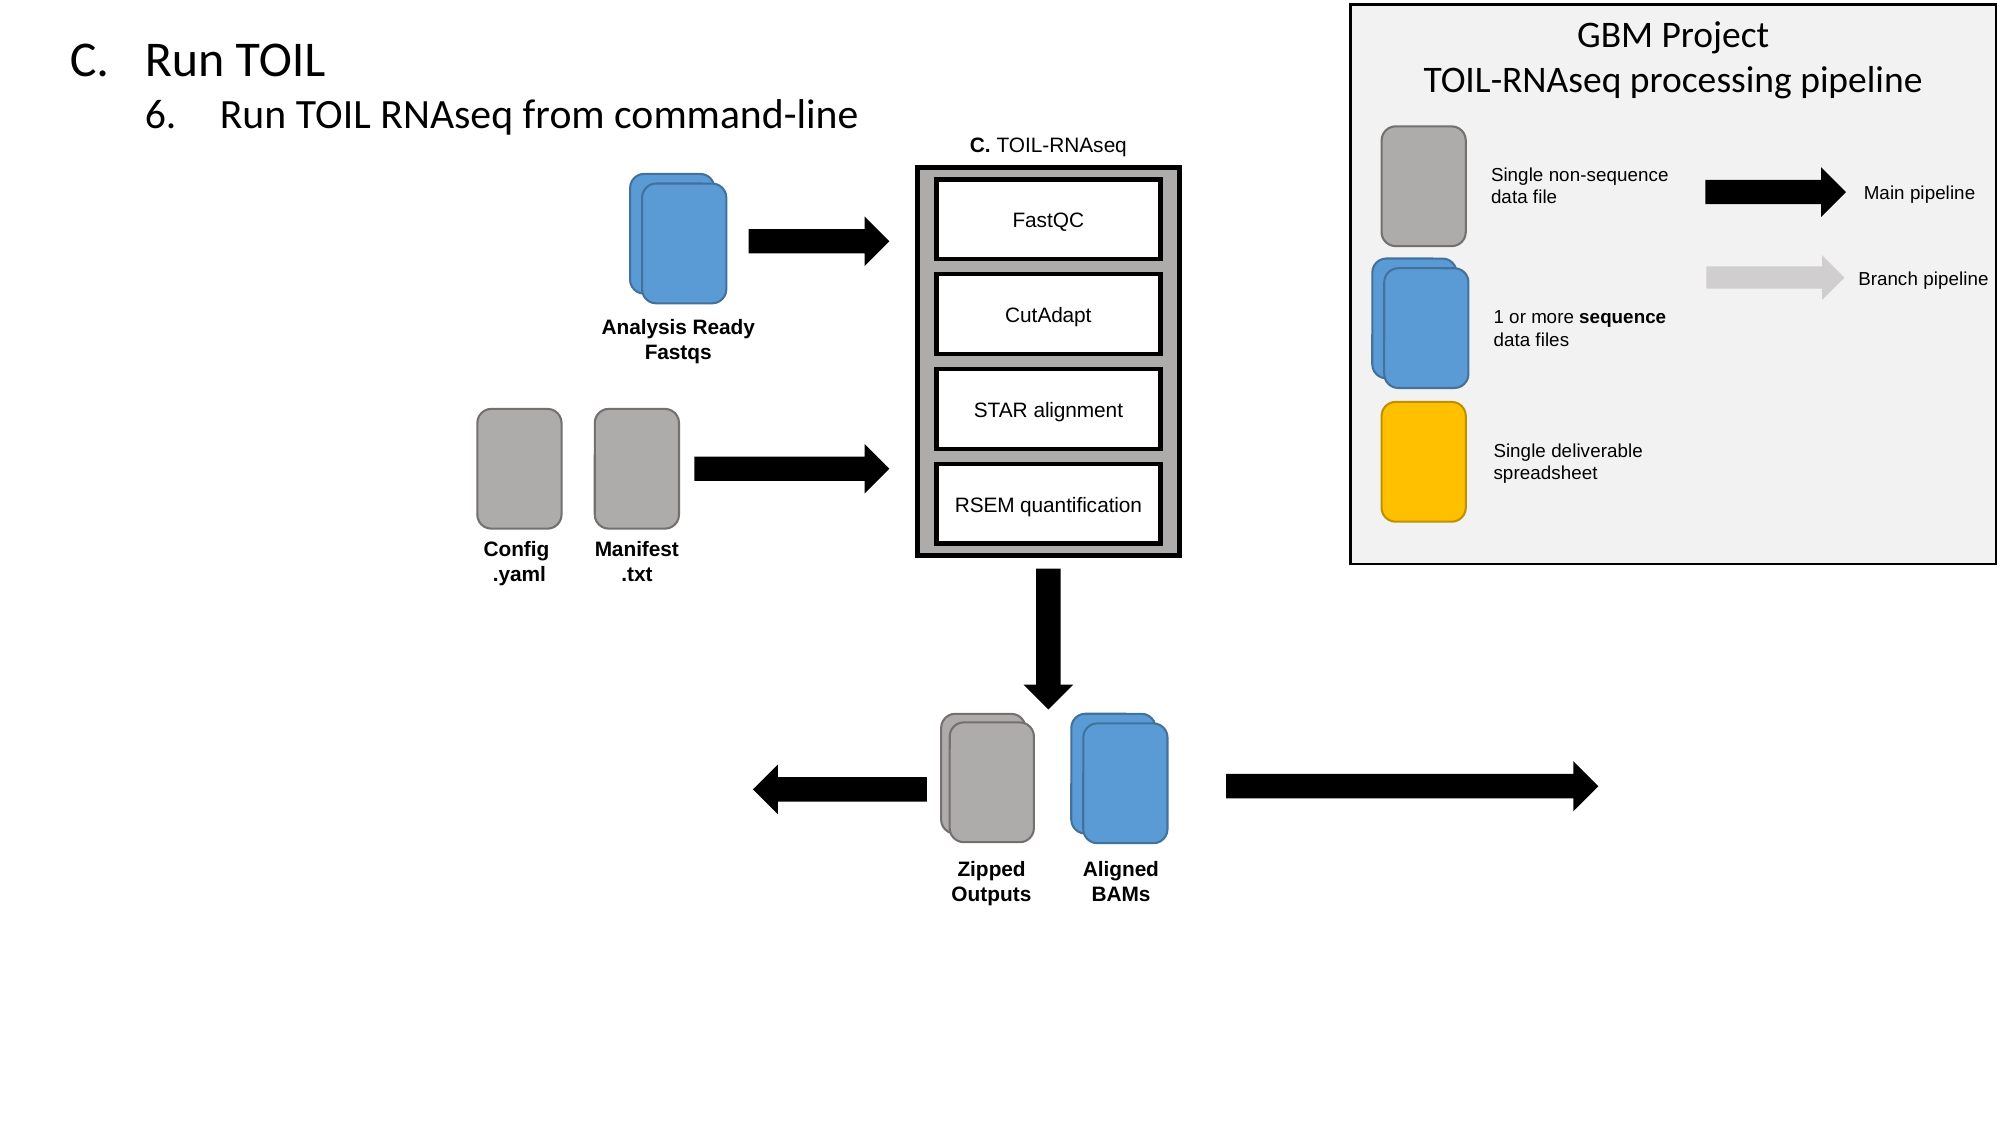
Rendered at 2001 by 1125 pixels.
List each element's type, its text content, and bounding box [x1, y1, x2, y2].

text_box [1706, 169, 1845, 215]
text_box [594, 408, 680, 528]
text_box [1026, 569, 1071, 708]
text_box Aligned BAMs [1087, 847, 1217, 913]
text_box Manifest .txt [551, 528, 723, 594]
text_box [629, 173, 727, 304]
text_box Single deliverable spreadsheet [1478, 430, 1693, 491]
text_box [749, 218, 888, 264]
text_box Zipped Outputs [896, 847, 1087, 913]
text_box [1350, 198, 1996, 565]
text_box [1071, 713, 1168, 844]
text_box [1706, 255, 1843, 300]
text_box [1381, 401, 1466, 522]
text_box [1372, 258, 1469, 389]
text_box Config .yaml [433, 528, 551, 594]
text_box GBM Project TOIL-RNAseq processing pipeline [1350, 2, 1996, 198]
text_box [477, 408, 562, 528]
text_box Main pipeline [1848, 173, 2000, 211]
text_box Branch pipeline [1843, 258, 2000, 297]
text_box 1 or more sequence data files [1478, 297, 1693, 358]
text_box [1381, 126, 1466, 247]
text_box [1227, 763, 1597, 809]
text_box Run TOIL Run TOIL RNAseq from command-line [54, 19, 1087, 145]
text_box [695, 446, 888, 492]
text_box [940, 713, 1035, 843]
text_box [916, 123, 1180, 556]
text_box [754, 766, 926, 812]
text_box Analysis Ready Fastqs [583, 306, 774, 372]
text_box Single non-sequence data file [1476, 154, 1691, 215]
